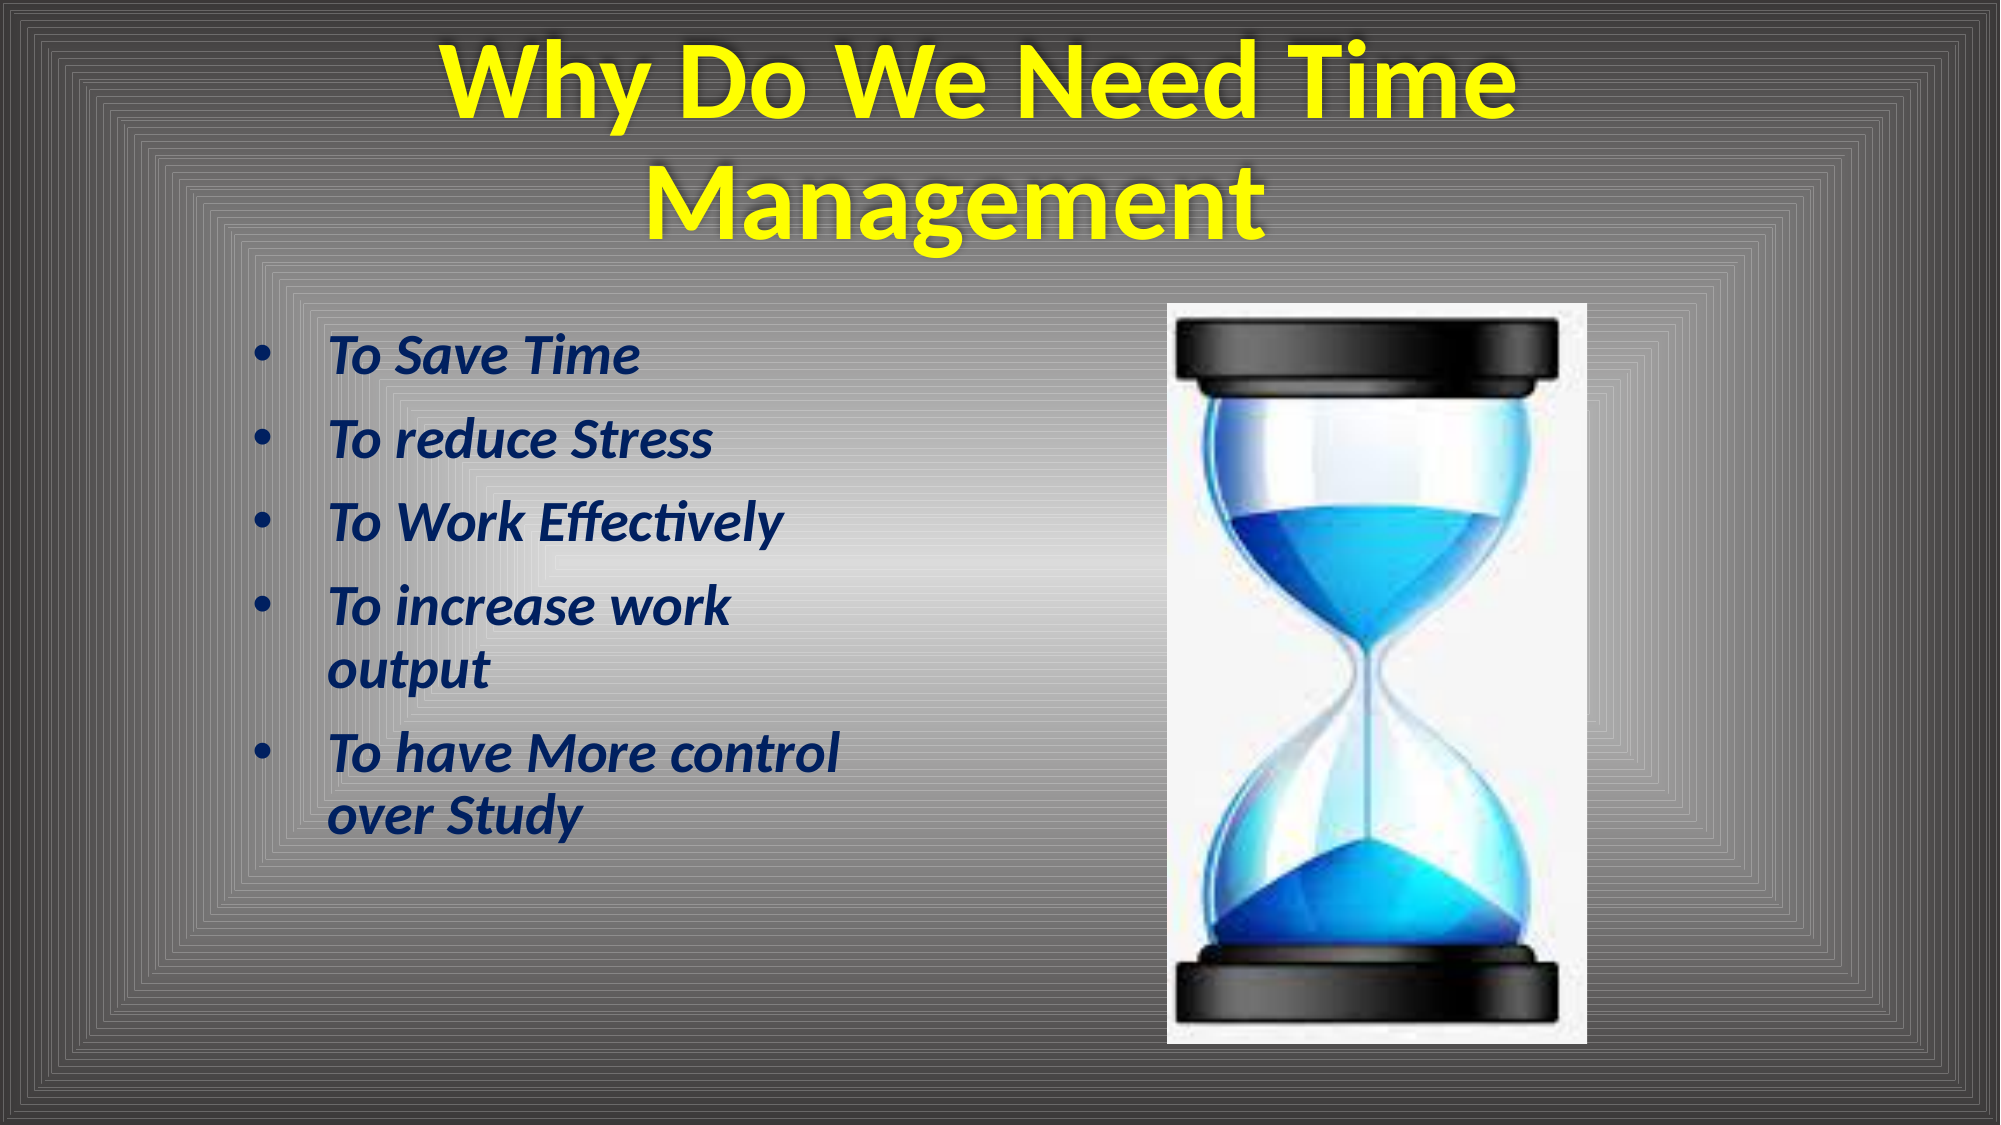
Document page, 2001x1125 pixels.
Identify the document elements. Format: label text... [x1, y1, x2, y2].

title Why Do We Need Time Management [423, 70, 2000, 272]
picture [1161, 302, 1588, 1044]
list To Save Time To reduce Stress To Work Effectively To increase work output To have More control over Study [237, 316, 886, 1055]
